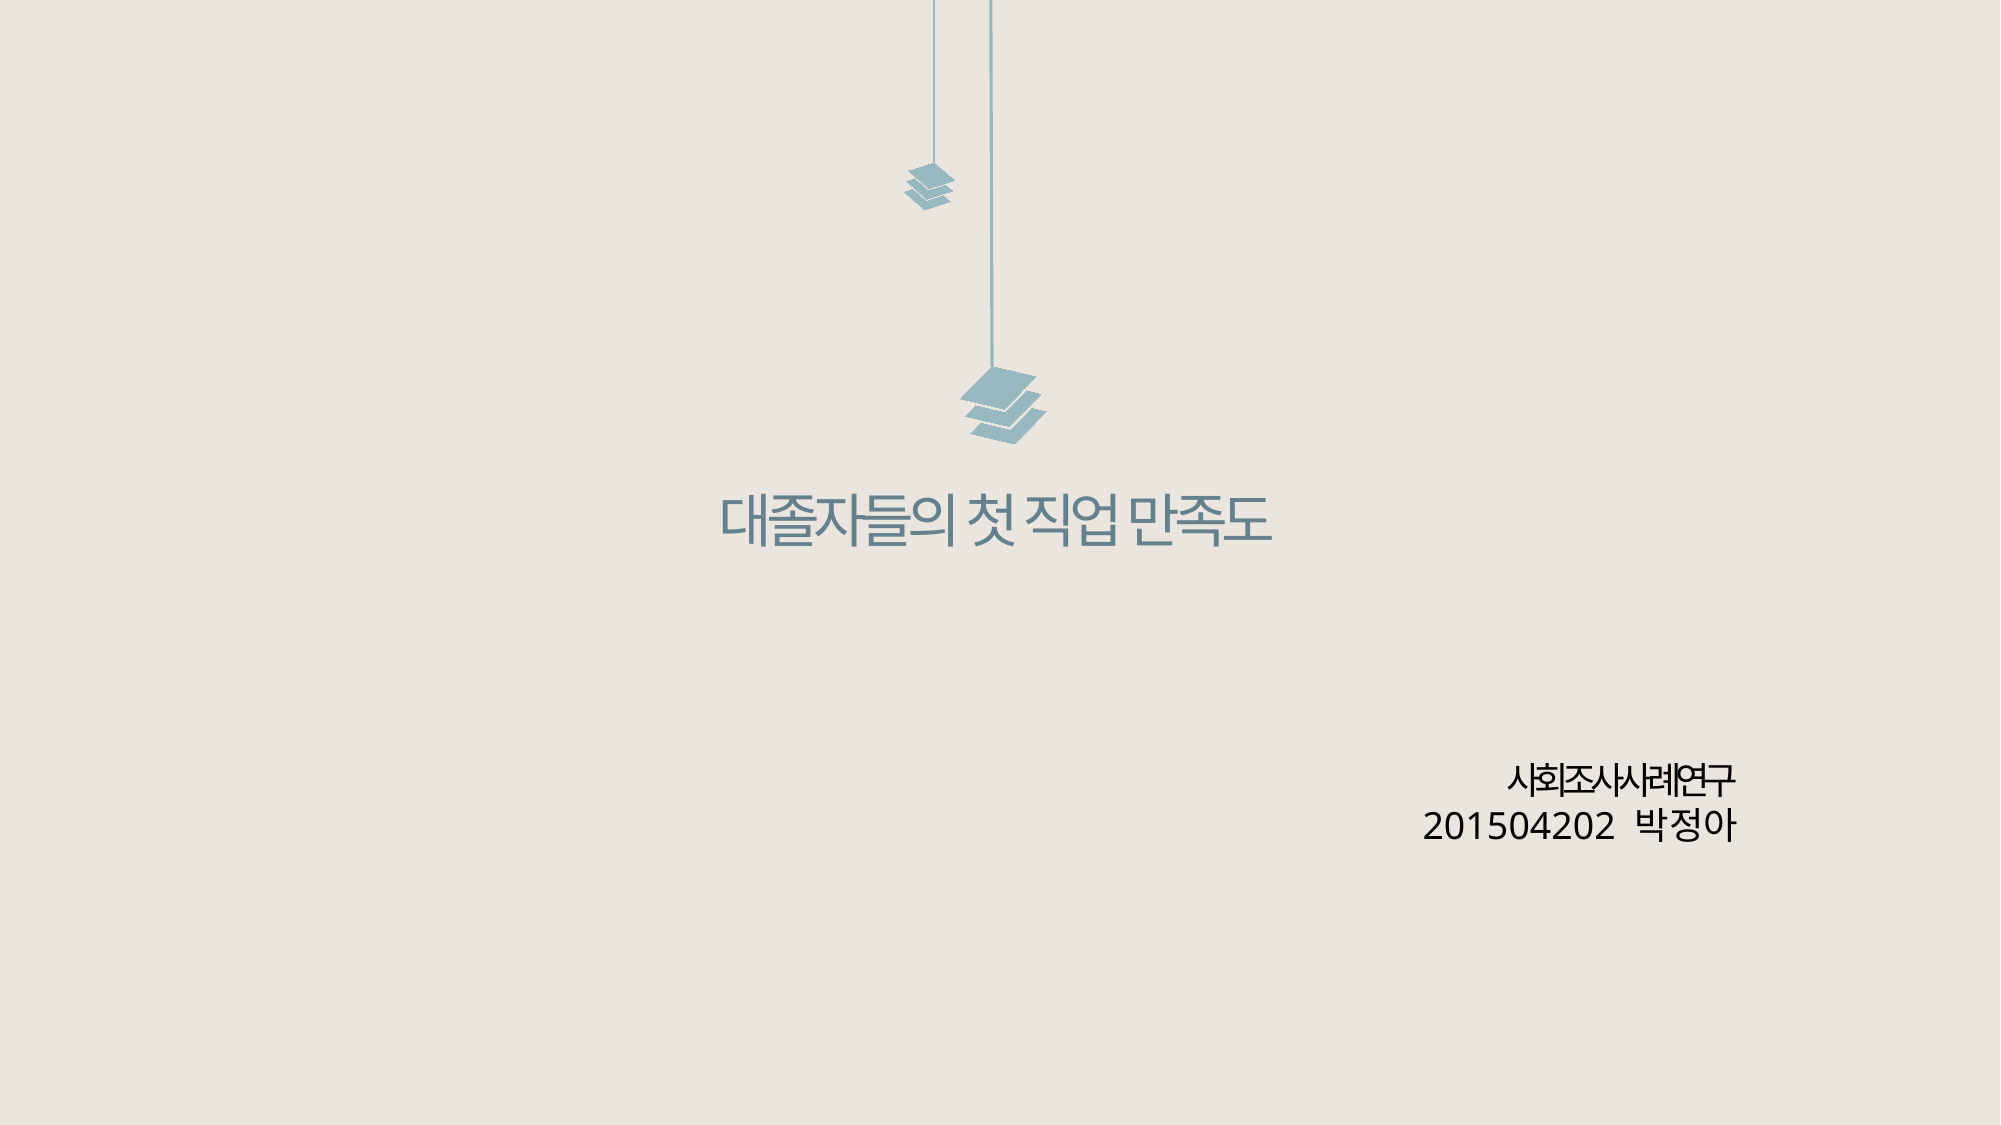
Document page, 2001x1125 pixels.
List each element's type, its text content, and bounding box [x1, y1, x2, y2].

text_box 대졸자들의 첫 직업 만족도 [458, 476, 1535, 562]
text_box 사회조사사례연구 201504202 박정아 [1234, 749, 1753, 855]
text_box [906, 162, 953, 211]
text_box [963, 364, 1043, 446]
